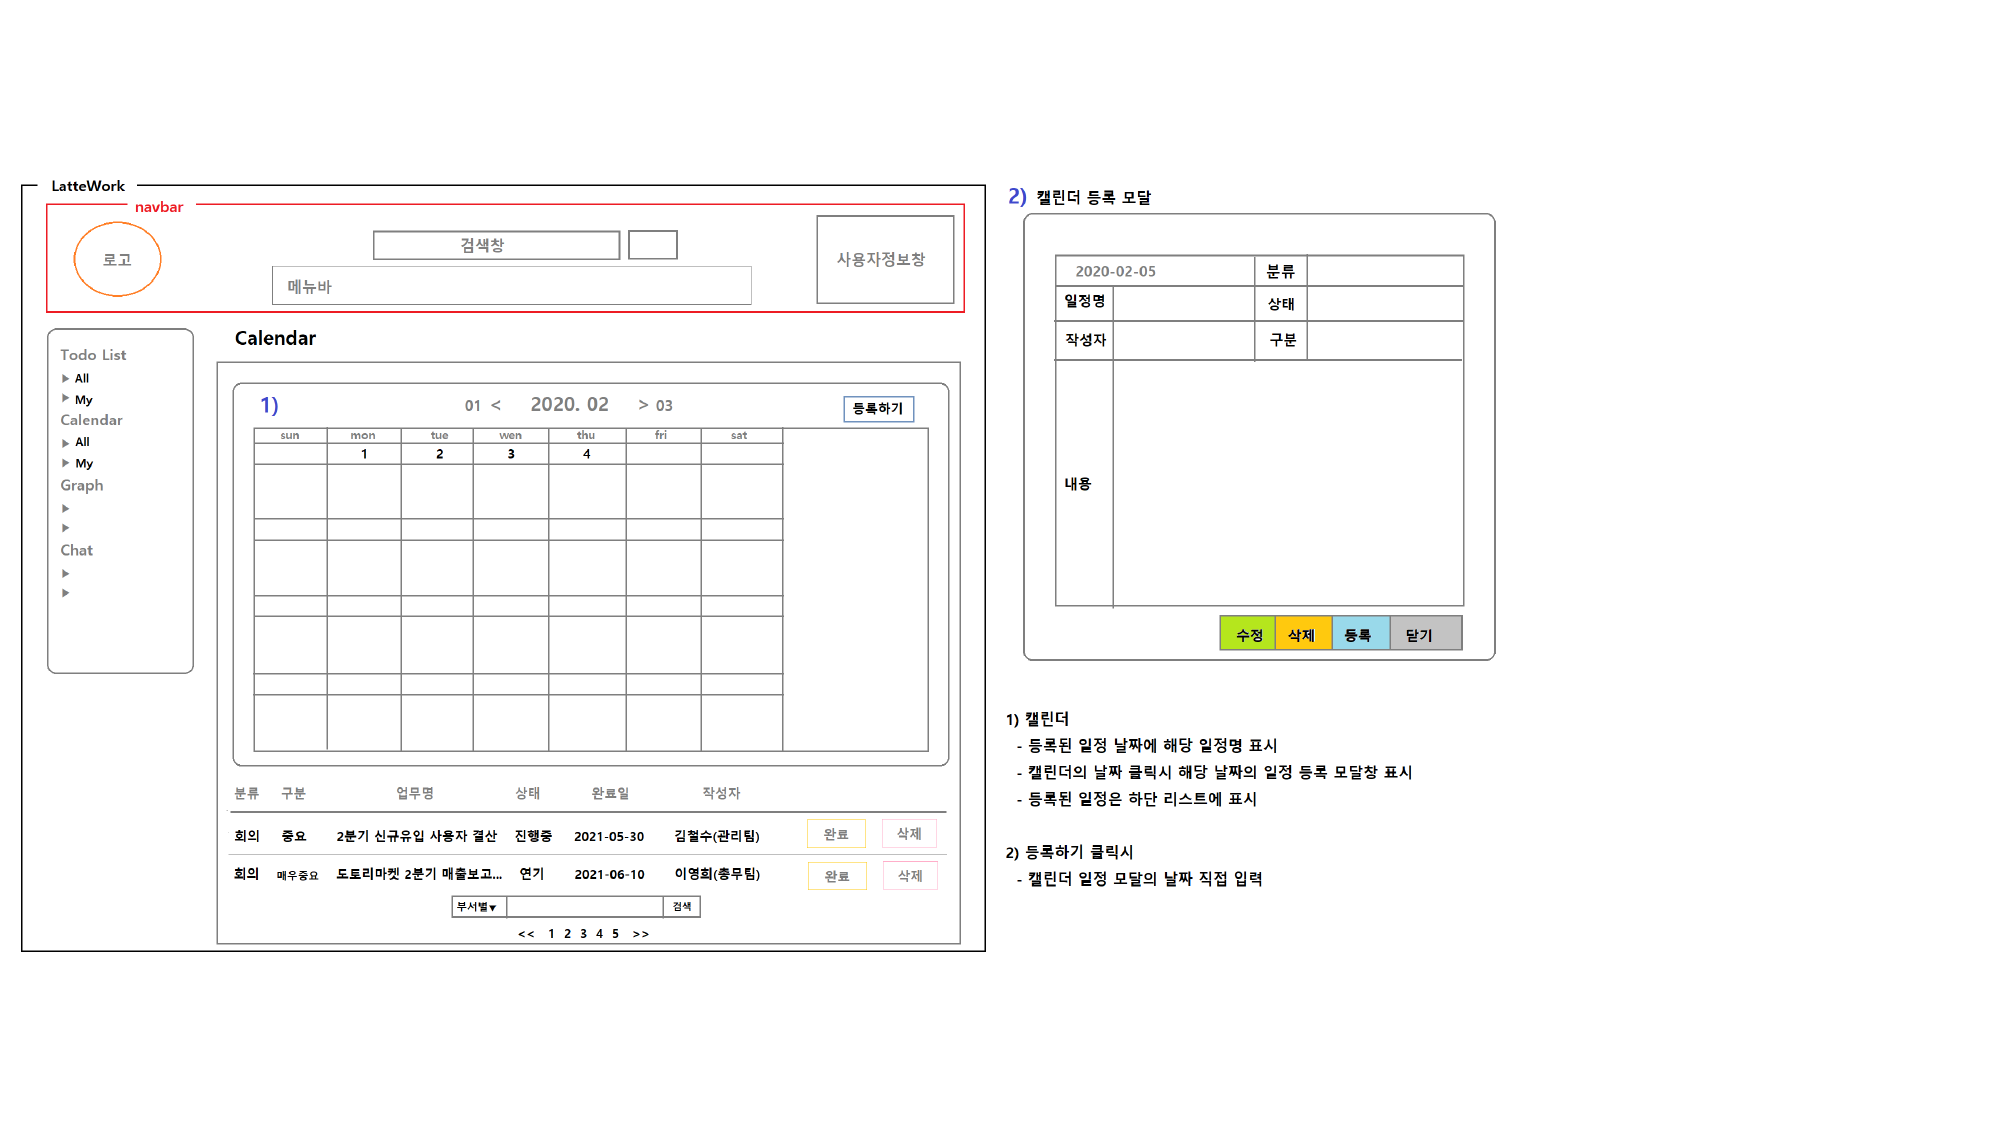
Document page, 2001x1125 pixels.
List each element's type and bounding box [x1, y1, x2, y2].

picture [0, 167, 2000, 958]
